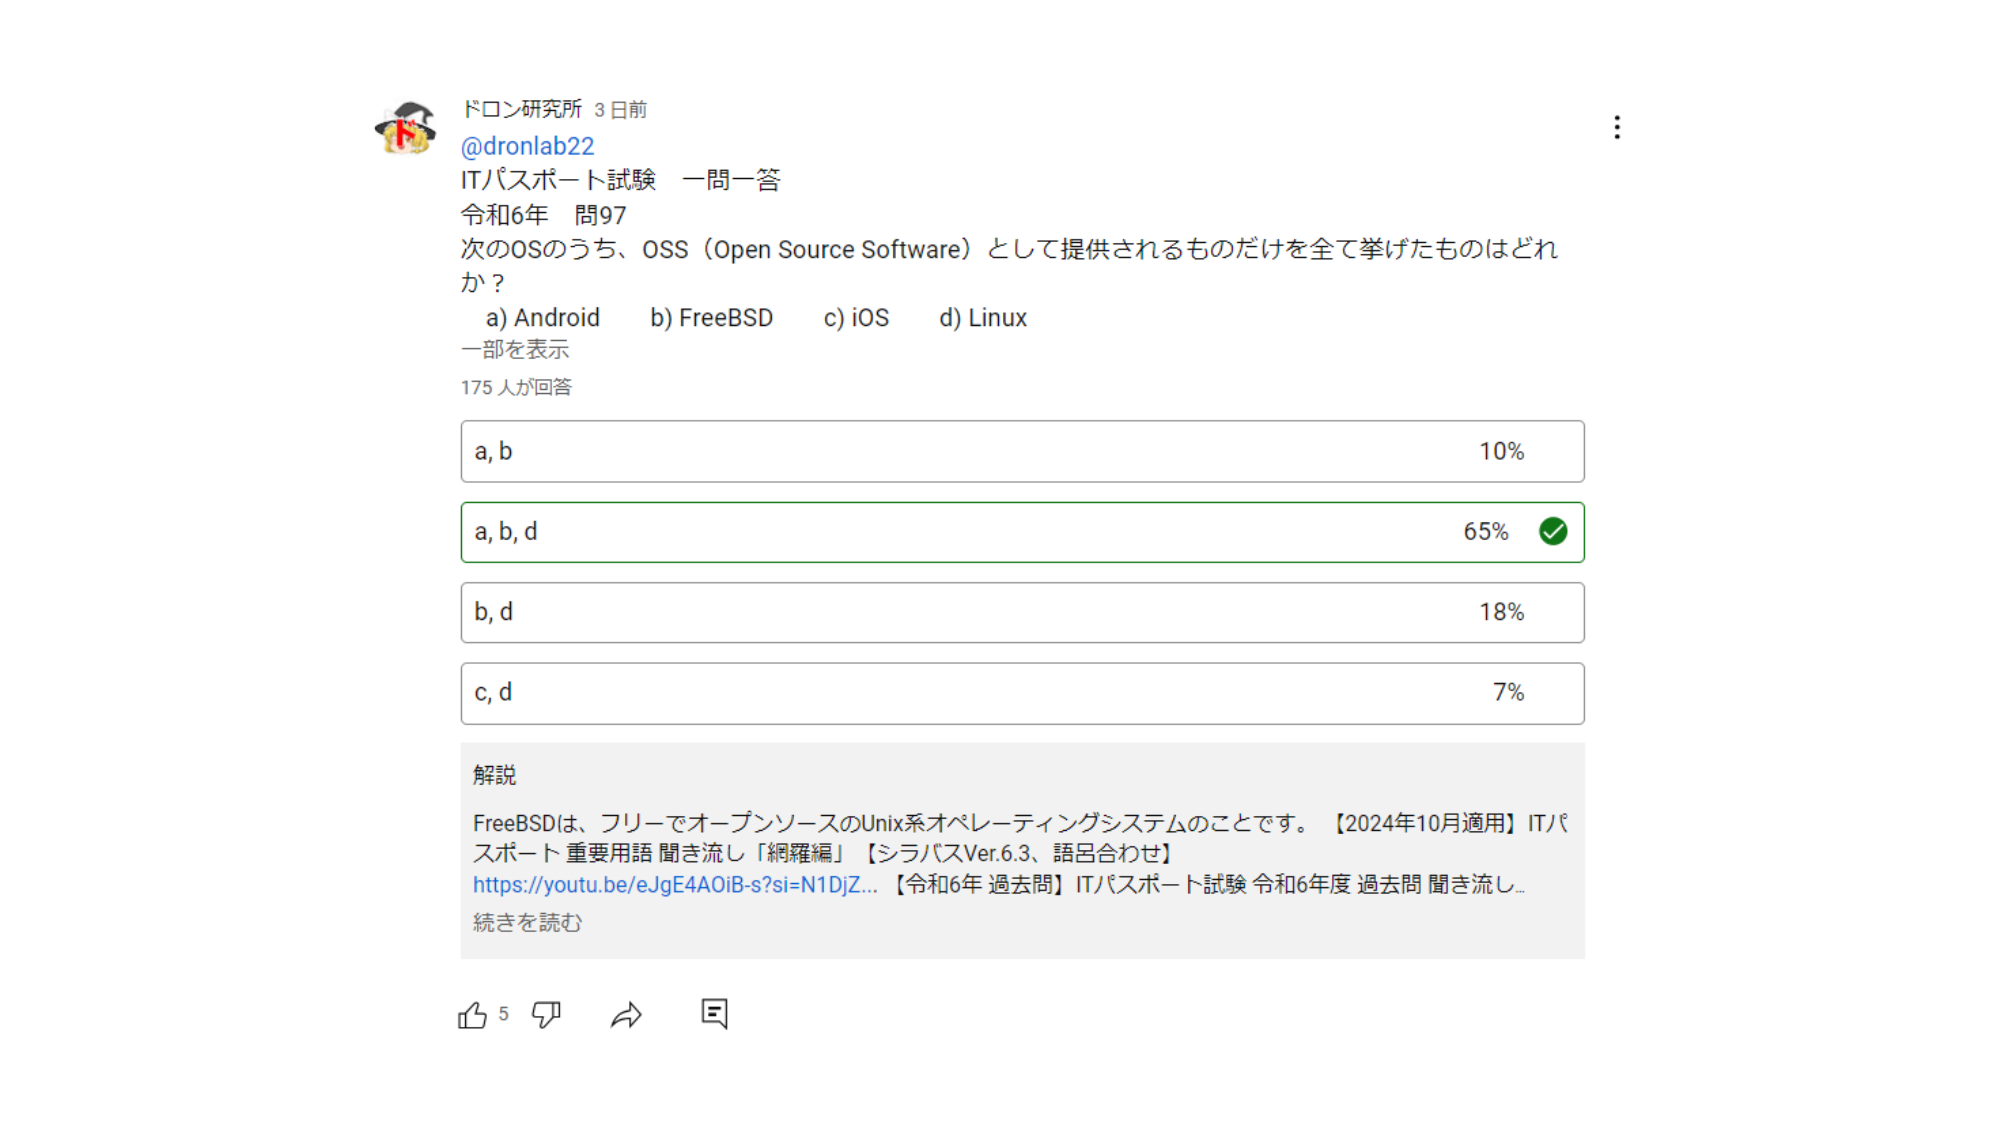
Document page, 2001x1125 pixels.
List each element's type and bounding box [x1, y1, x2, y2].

picture [359, 80, 1641, 1045]
